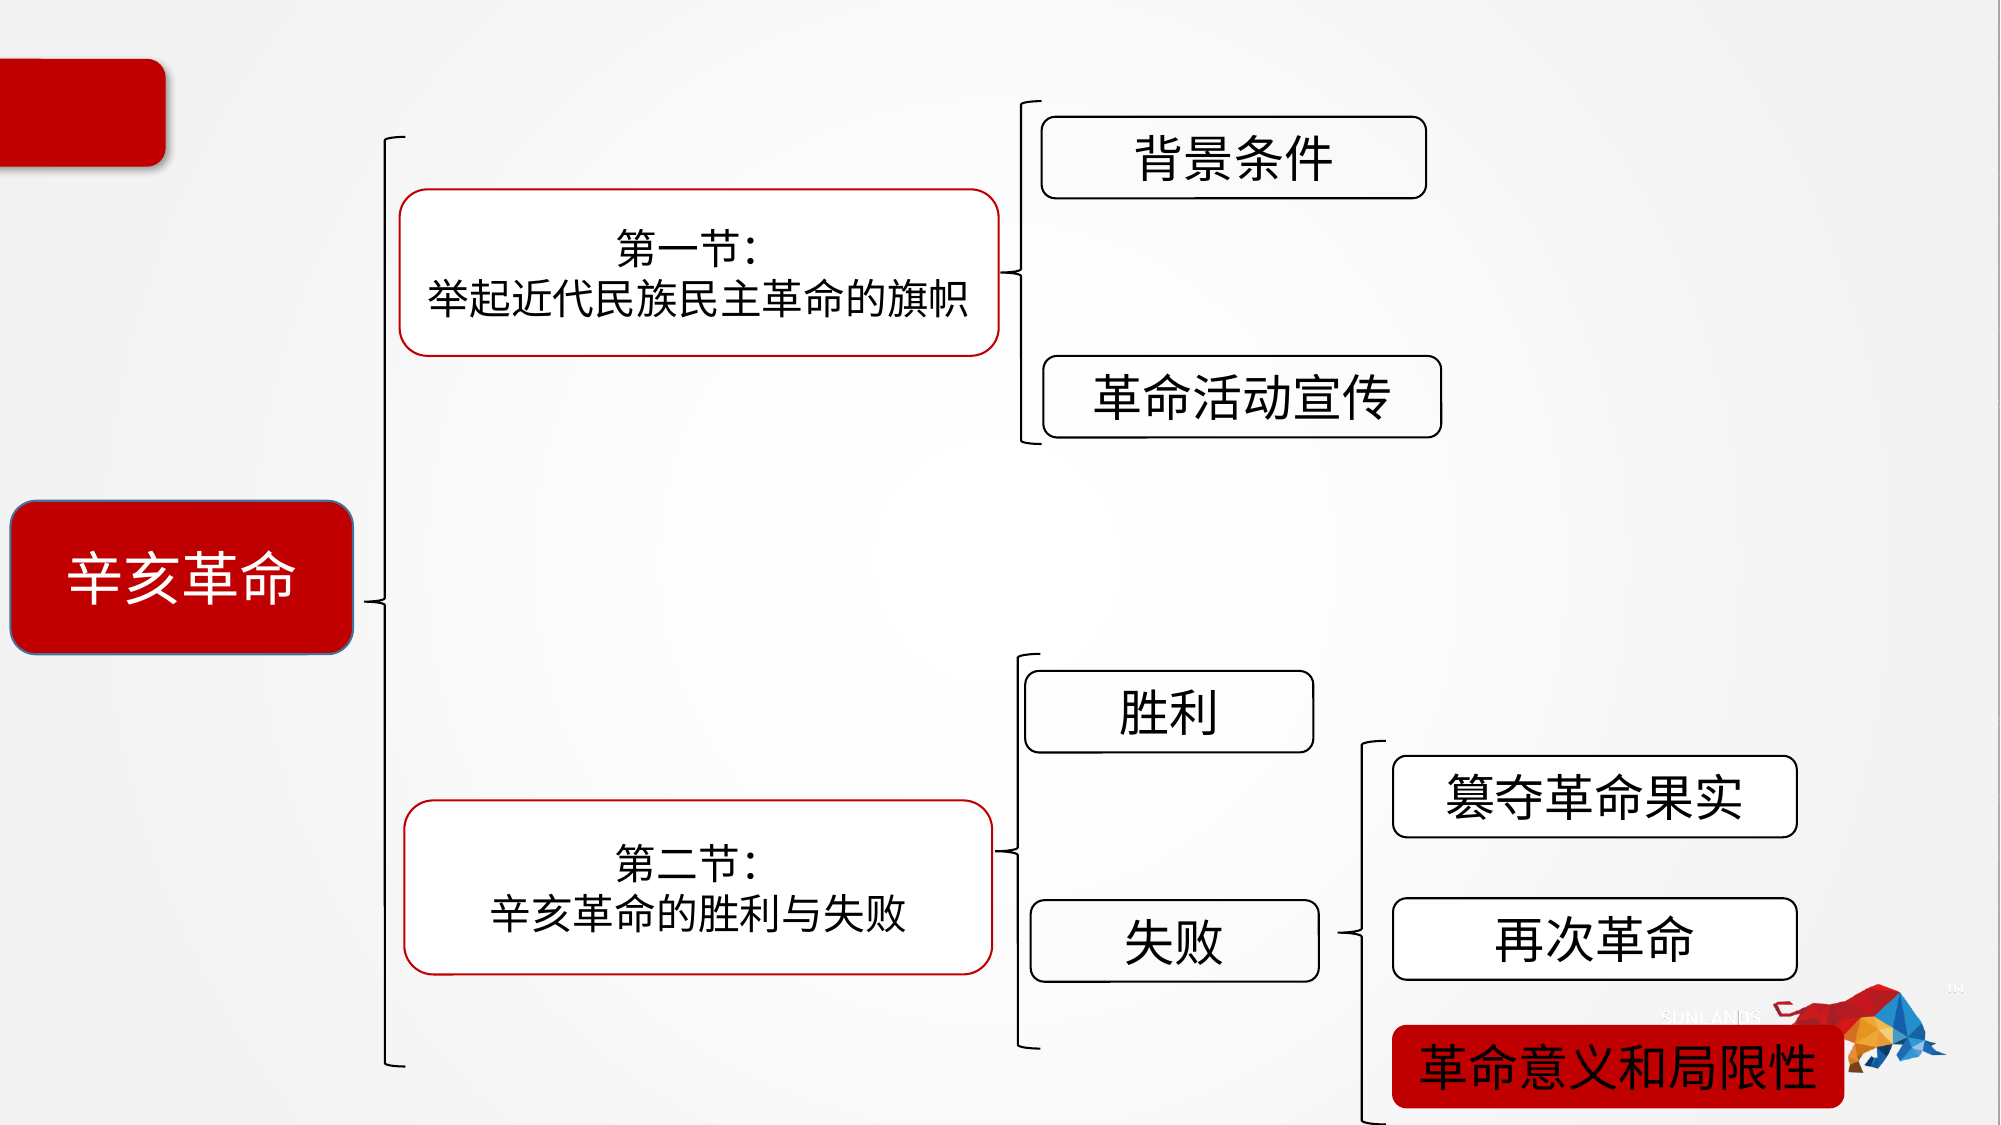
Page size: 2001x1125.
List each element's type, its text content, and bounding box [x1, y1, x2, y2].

text_box 革命意义和局限性 [1392, 1024, 1845, 1109]
text_box [364, 135, 406, 1068]
text_box [995, 652, 1041, 1050]
text_box 背景条件 [1040, 115, 1428, 200]
picture [0, 0, 2001, 1125]
text_box 辛亥革命 [9, 499, 355, 656]
text_box 篡夺革命果实 [1392, 754, 1798, 839]
text_box 革命活动宣传 [1042, 354, 1443, 439]
text_box 再次革命 [1392, 897, 1798, 981]
text_box 胜利 [1024, 669, 1315, 754]
text_box 第一节： 举起近代民族民主革命的旗帜 [398, 188, 1000, 357]
text_box [1337, 739, 1386, 1125]
text_box 失败 [1029, 899, 1320, 983]
text_box [1000, 100, 1042, 446]
text_box 第二节： 辛亥革命的胜利与失败 [403, 799, 994, 976]
